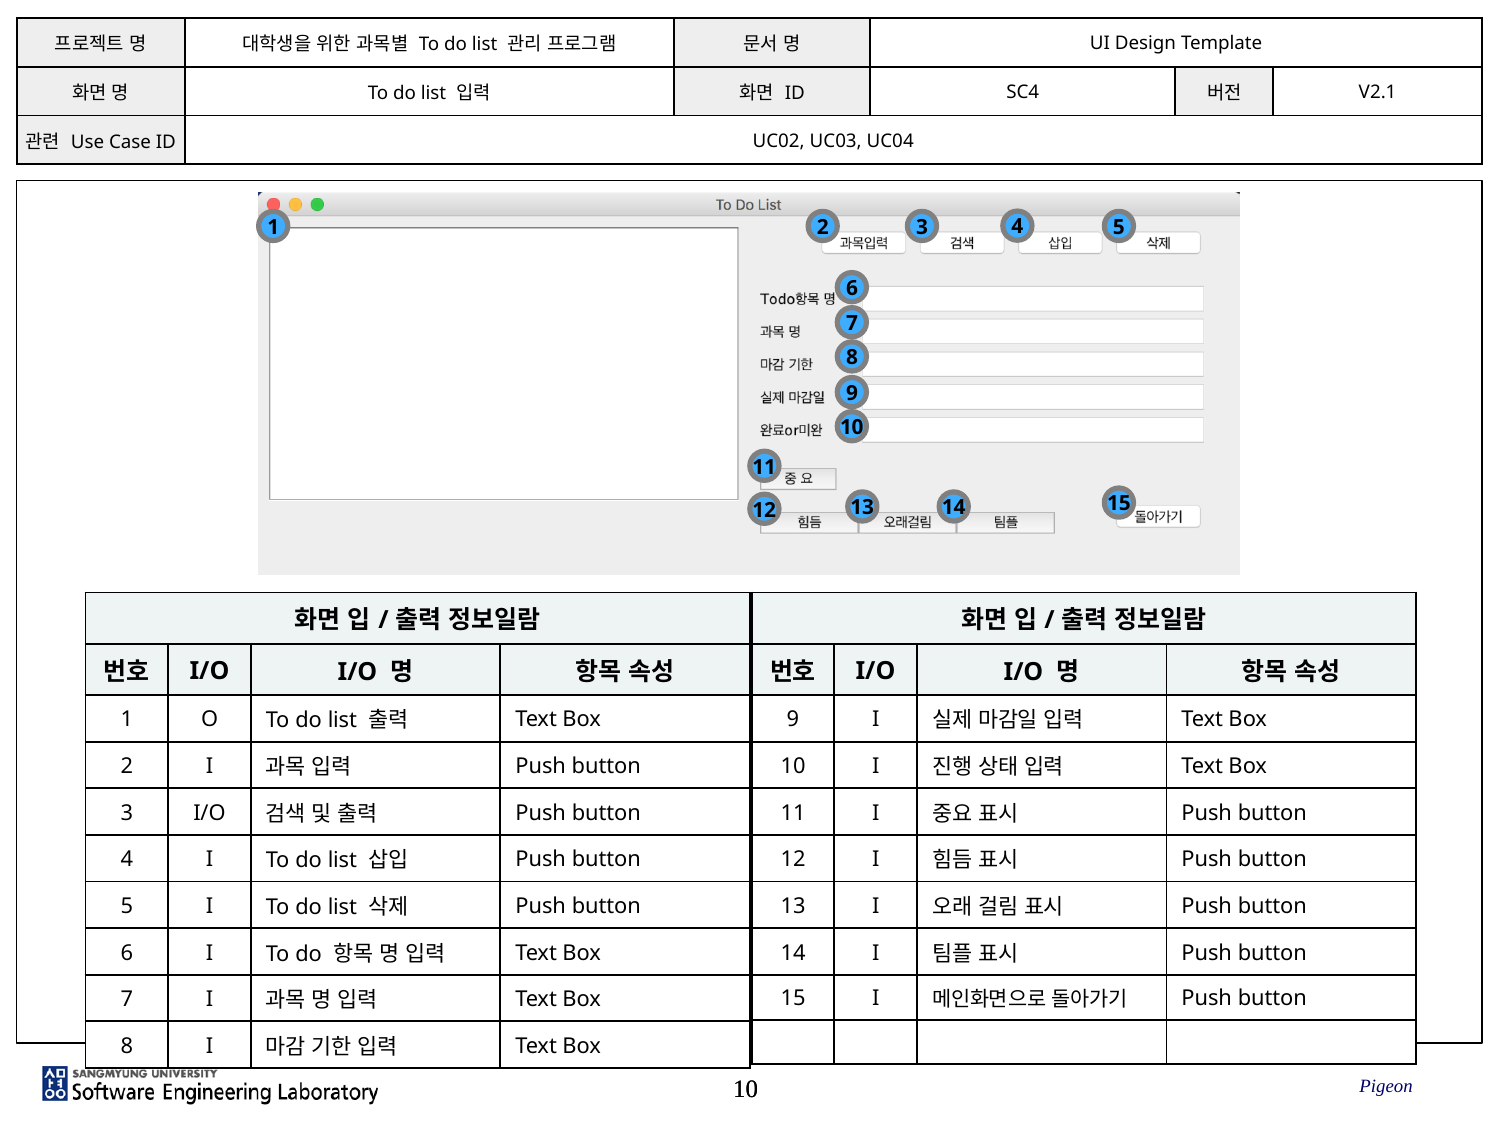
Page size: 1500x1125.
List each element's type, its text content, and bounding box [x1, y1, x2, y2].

table_cell 과목 입력 [252, 743, 499, 787]
table_cell 10 [753, 743, 833, 787]
table_cell To do list 삭제 [252, 882, 499, 927]
table_cell 관련 Use Case ID [18, 116, 184, 163]
table_cell 항목 속성 [1167, 645, 1415, 694]
table_cell SC4 [871, 68, 1174, 115]
table_cell UC02, UC03, UC04 [186, 116, 1481, 163]
table_cell 8 [86, 1022, 167, 1067]
table_cell I [835, 696, 916, 741]
table_cell I [169, 929, 250, 974]
table_cell I [835, 976, 916, 1019]
table_cell Push button [501, 836, 749, 881]
table_cell 13 [753, 882, 833, 927]
table_cell Text Box [501, 976, 749, 1020]
table_cell 2 [86, 743, 167, 787]
table_header 화면 입/출력 정보일람 [753, 593, 1415, 643]
table_cell To do list 출력 [252, 696, 499, 741]
table_header 프로젝트 명 [18, 19, 184, 66]
table_cell I [169, 1022, 250, 1067]
table_cell 항목 속성 [501, 645, 749, 694]
table_cell Push button [1167, 882, 1415, 927]
table_cell 3 [86, 789, 167, 834]
table_cell I/O 명 [918, 645, 1166, 694]
table_cell Text Box [501, 929, 749, 974]
table_cell 7 [86, 976, 167, 1020]
picture [42, 1066, 382, 1106]
table_cell 9 [753, 696, 833, 741]
table_cell 버전 [1176, 68, 1272, 115]
table_cell I [169, 743, 250, 787]
table_cell [753, 1021, 833, 1063]
table_cell 중요 표시 [918, 789, 1166, 834]
table_cell 진행 상태 입력 [918, 743, 1166, 787]
table_cell 화면 ID [675, 68, 869, 115]
table_cell 12 [753, 836, 833, 881]
table_cell To do 항목 명 입력 [252, 929, 499, 974]
table_cell 5 [86, 882, 167, 927]
table_cell 오래 걸림 표시 [918, 882, 1166, 927]
table_cell To do list 삽입 [252, 836, 499, 881]
table_cell [1167, 1021, 1415, 1063]
table_cell I [835, 882, 916, 927]
table_cell 마감 기한 입력 [252, 1022, 499, 1067]
table_cell I [835, 836, 916, 881]
table_cell Push button [1167, 976, 1415, 1019]
table_cell I/O [169, 645, 250, 694]
table_cell 실제 마감일 입력 [918, 696, 1166, 741]
table_cell [835, 1021, 916, 1063]
table_cell Text Box [1167, 743, 1415, 787]
table_cell I/O [169, 789, 250, 834]
table_cell 6 [86, 929, 167, 974]
table_cell Push button [501, 789, 749, 834]
table_cell I/O [835, 645, 916, 694]
table_cell Text Box [1167, 696, 1415, 741]
table_cell 4 [86, 836, 167, 881]
table_cell I [169, 882, 250, 927]
table_cell 14 [753, 929, 833, 974]
table_cell 15 [753, 976, 833, 1019]
table_header 문서 명 [675, 19, 869, 66]
table_header UI Design Template [871, 19, 1481, 66]
table_cell Push button [1167, 836, 1415, 881]
table_cell I [835, 789, 916, 834]
table_cell 번호 [753, 645, 833, 694]
table_header 화면 입/출력 정보일람 [86, 593, 749, 643]
table_header 대학생을 위한 과목별 To do list 관리 프로그램 [186, 19, 673, 66]
table_cell Push button [1167, 789, 1415, 834]
table_cell 과목 명 입력 [252, 976, 499, 1020]
table_cell 번호 [86, 645, 167, 694]
table_cell Text Box [501, 1022, 749, 1067]
table_cell 검색 및 출력 [252, 789, 499, 834]
table_cell I [835, 929, 916, 974]
table_cell I/O 명 [252, 645, 499, 694]
table_cell I [169, 976, 250, 1020]
table_cell Push button [1167, 929, 1415, 974]
table_cell 팀플 표시 [918, 929, 1166, 974]
table_cell I [169, 836, 250, 881]
table_cell V2.1 [1274, 68, 1481, 115]
table_cell 11 [753, 789, 833, 834]
table_cell O [169, 696, 250, 741]
footer Pigeon [953, 1065, 1414, 1110]
table_cell 1 [86, 696, 167, 741]
table_cell Push button [501, 882, 749, 927]
table_cell [918, 1021, 1166, 1063]
table_cell I [835, 743, 916, 787]
table_cell Text Box [501, 696, 749, 741]
table_cell Push button [501, 743, 749, 787]
table_cell 화면 명 [18, 68, 184, 115]
table_cell 메인화면으로 돌아가기 [918, 976, 1166, 1019]
table_cell 힘듬 표시 [918, 836, 1166, 881]
table_cell To do list 입력 [186, 68, 673, 115]
picture [258, 192, 1240, 575]
